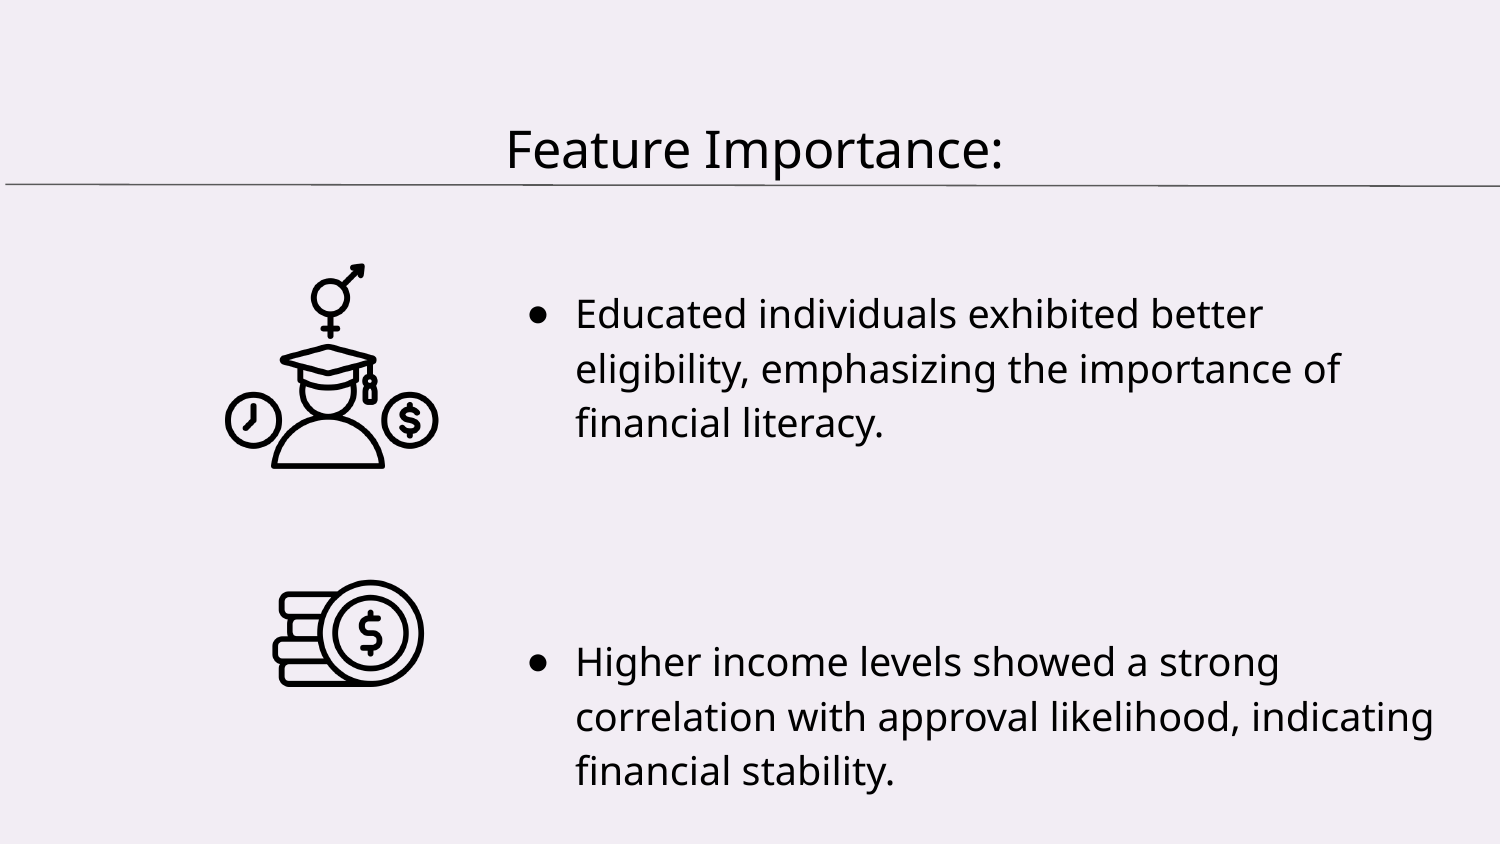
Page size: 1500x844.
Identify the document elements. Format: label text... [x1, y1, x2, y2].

picture [223, 258, 440, 475]
picture [244, 529, 452, 737]
title Feature Importance: [56, 92, 1455, 182]
text_box Educated individuals exhibited better eligibility, emphasizing the importance of financial literacy. Higher income levels showed a strong correlation with approval likelihood, indicating financial stability. [485, 267, 1455, 794]
